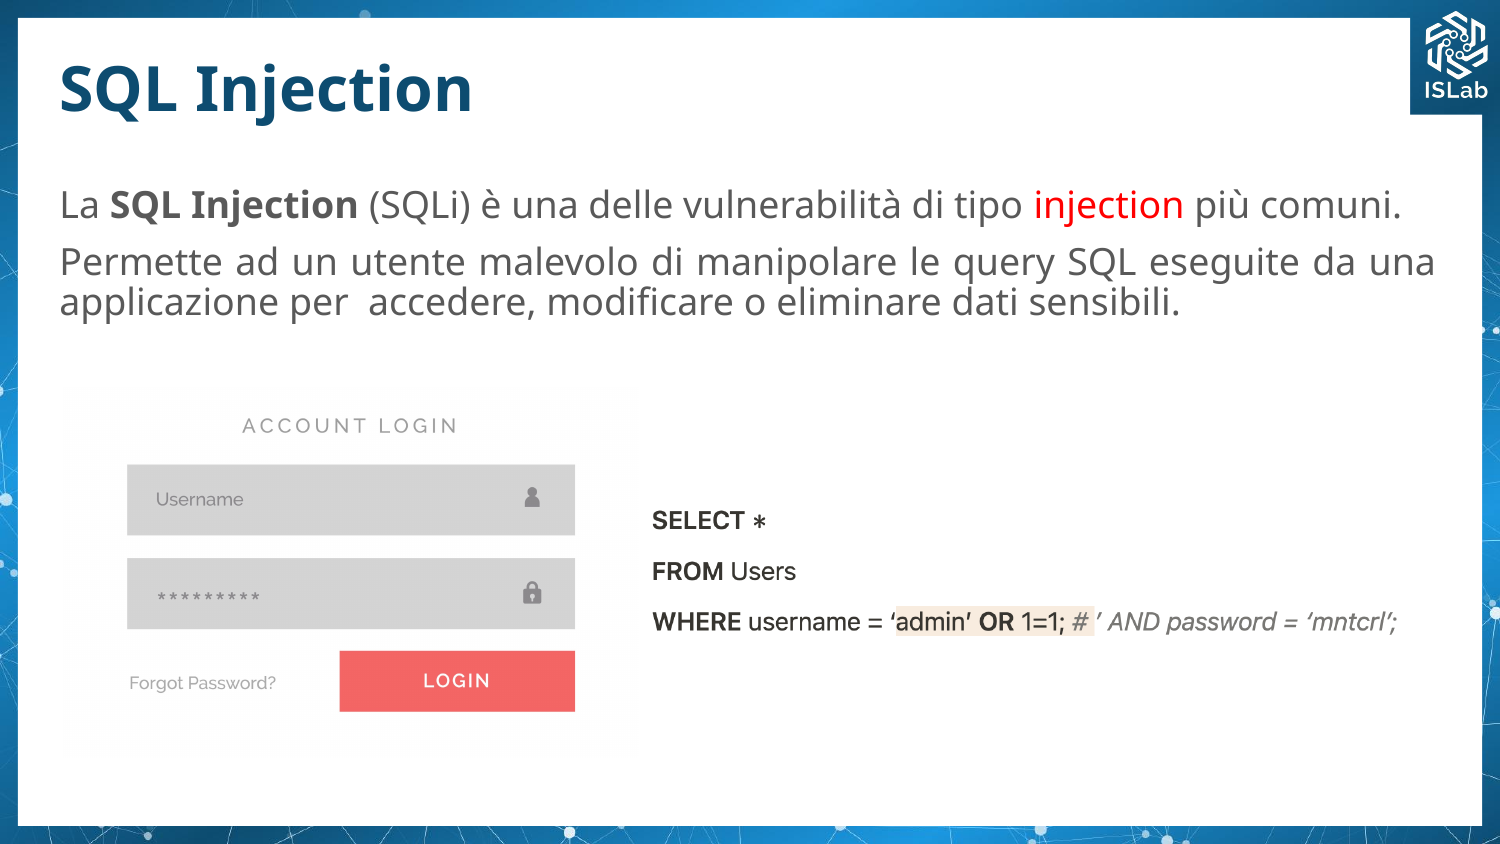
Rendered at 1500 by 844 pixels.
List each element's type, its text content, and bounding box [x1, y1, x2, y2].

title SQL Injection [48, 51, 1384, 121]
list La SQL Injection (SQLi) è una delle vulnerabilità di tipo injection più comuni. Permette ad un utente malevolo di manipolare le query SQL eseguite da una applicazione per accedere, modificare o eliminare dati sensibili. [48, 180, 1449, 800]
picture [0, 0, 1500, 844]
